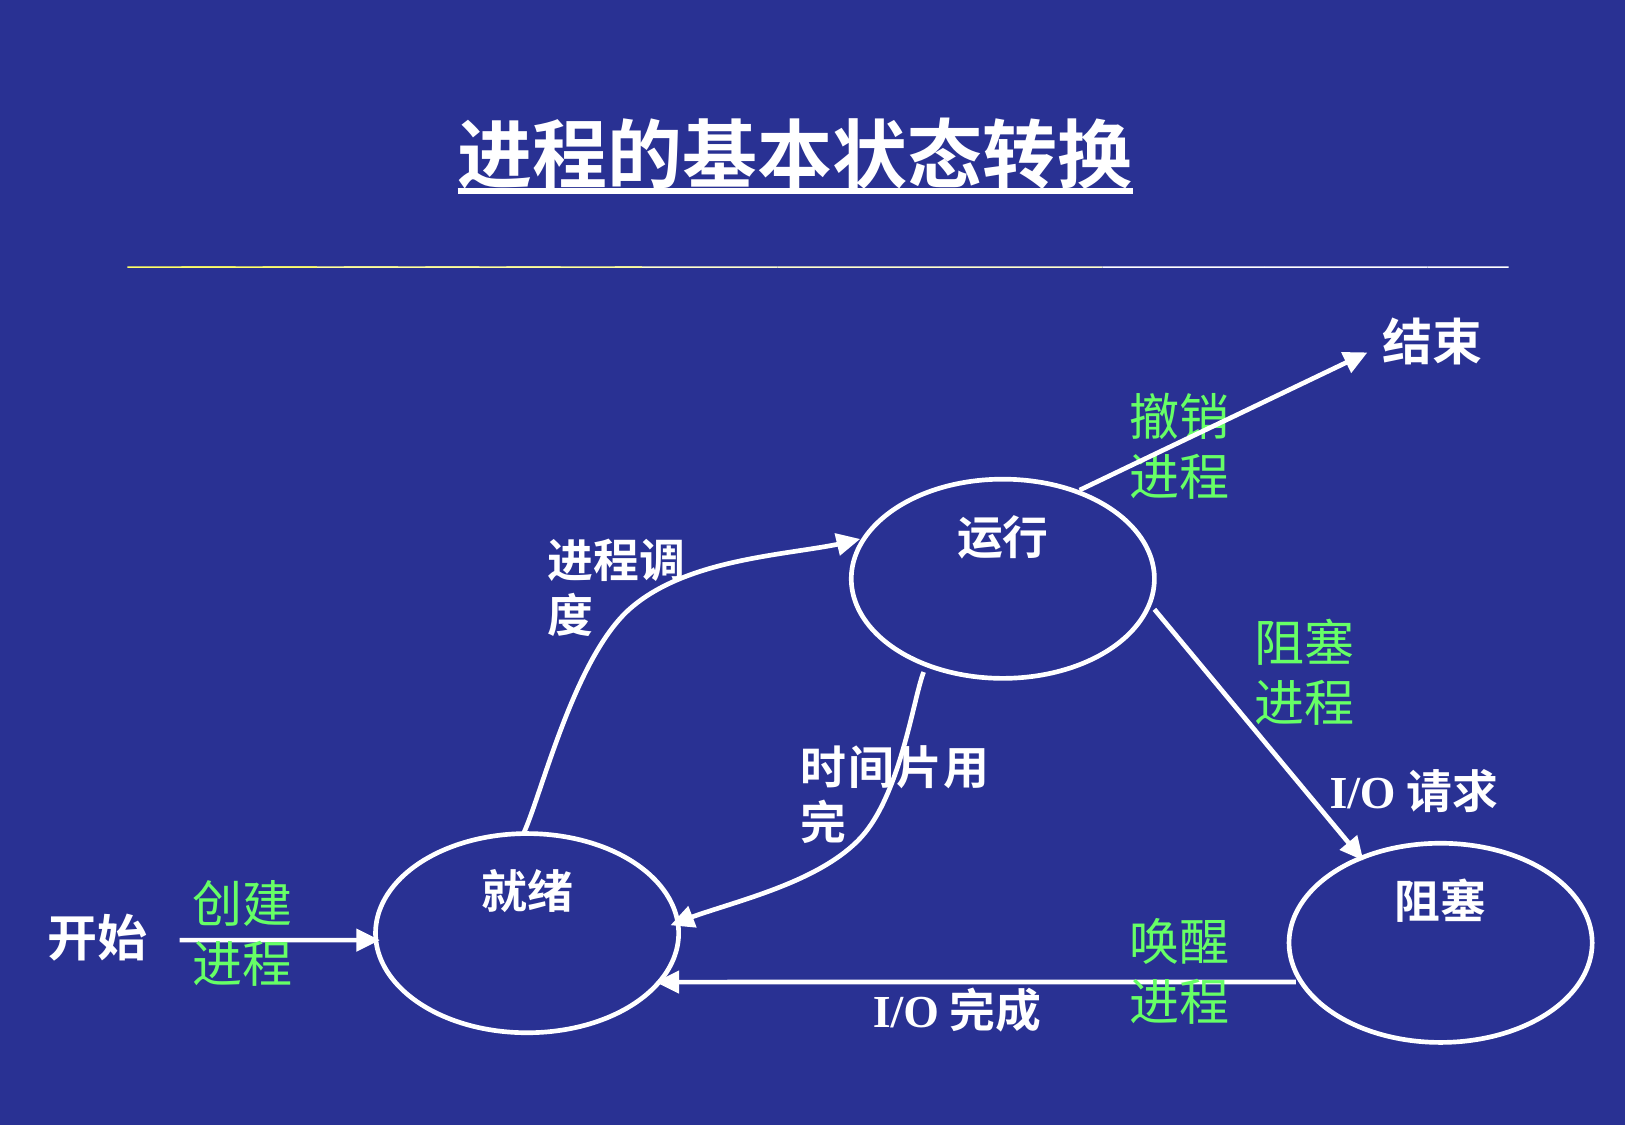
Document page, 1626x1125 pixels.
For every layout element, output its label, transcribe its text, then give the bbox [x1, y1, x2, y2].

title 进程的基本状态转换 [104, 67, 1486, 256]
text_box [32, 302, 1625, 1125]
